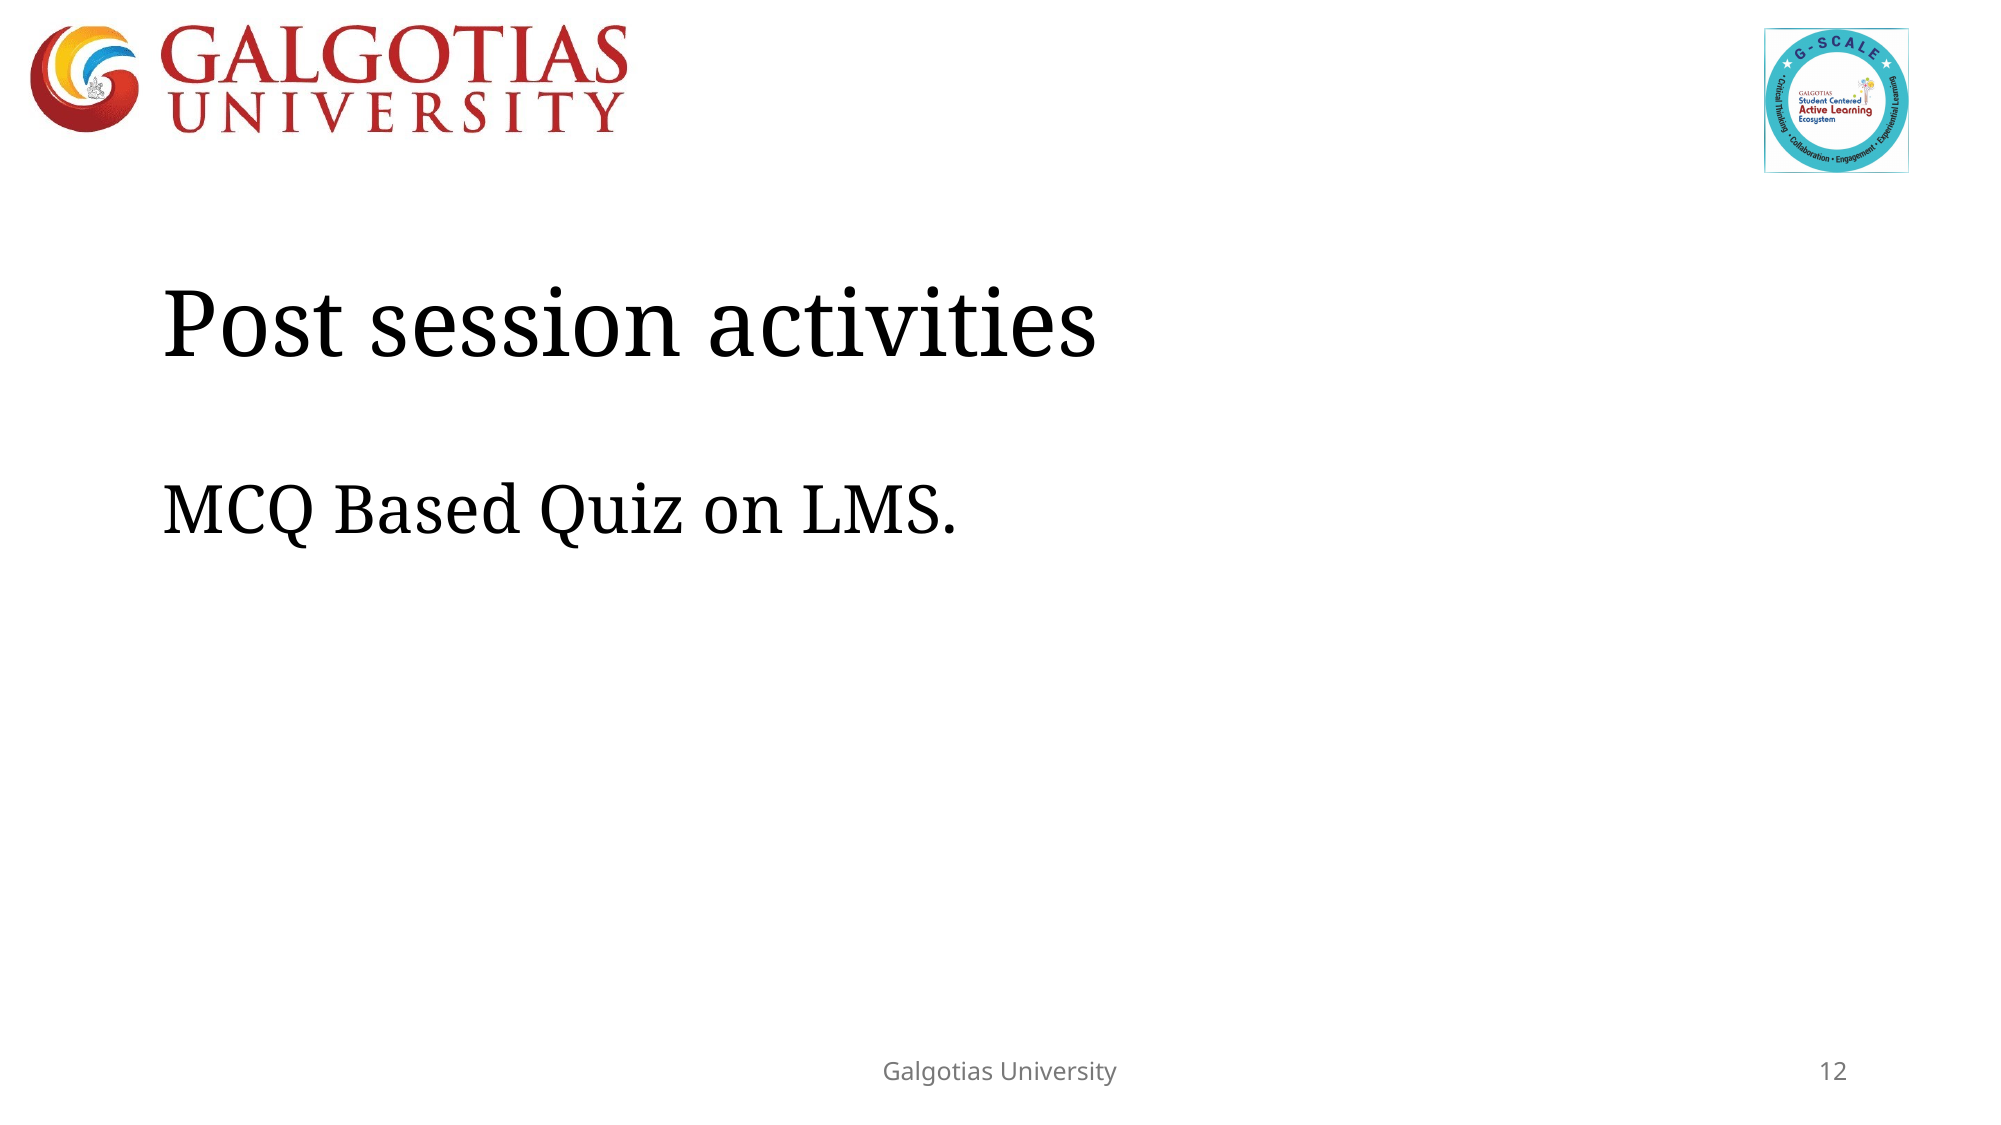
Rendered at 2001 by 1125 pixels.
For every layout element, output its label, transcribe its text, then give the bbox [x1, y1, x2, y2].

picture [1764, 28, 1909, 173]
title Post session activities MCQ Based Quiz on LMS. [147, 196, 1759, 843]
picture [16, 18, 641, 141]
footer Galgotias University [662, 1042, 1338, 1103]
slide_number 12 [1412, 1042, 1863, 1103]
